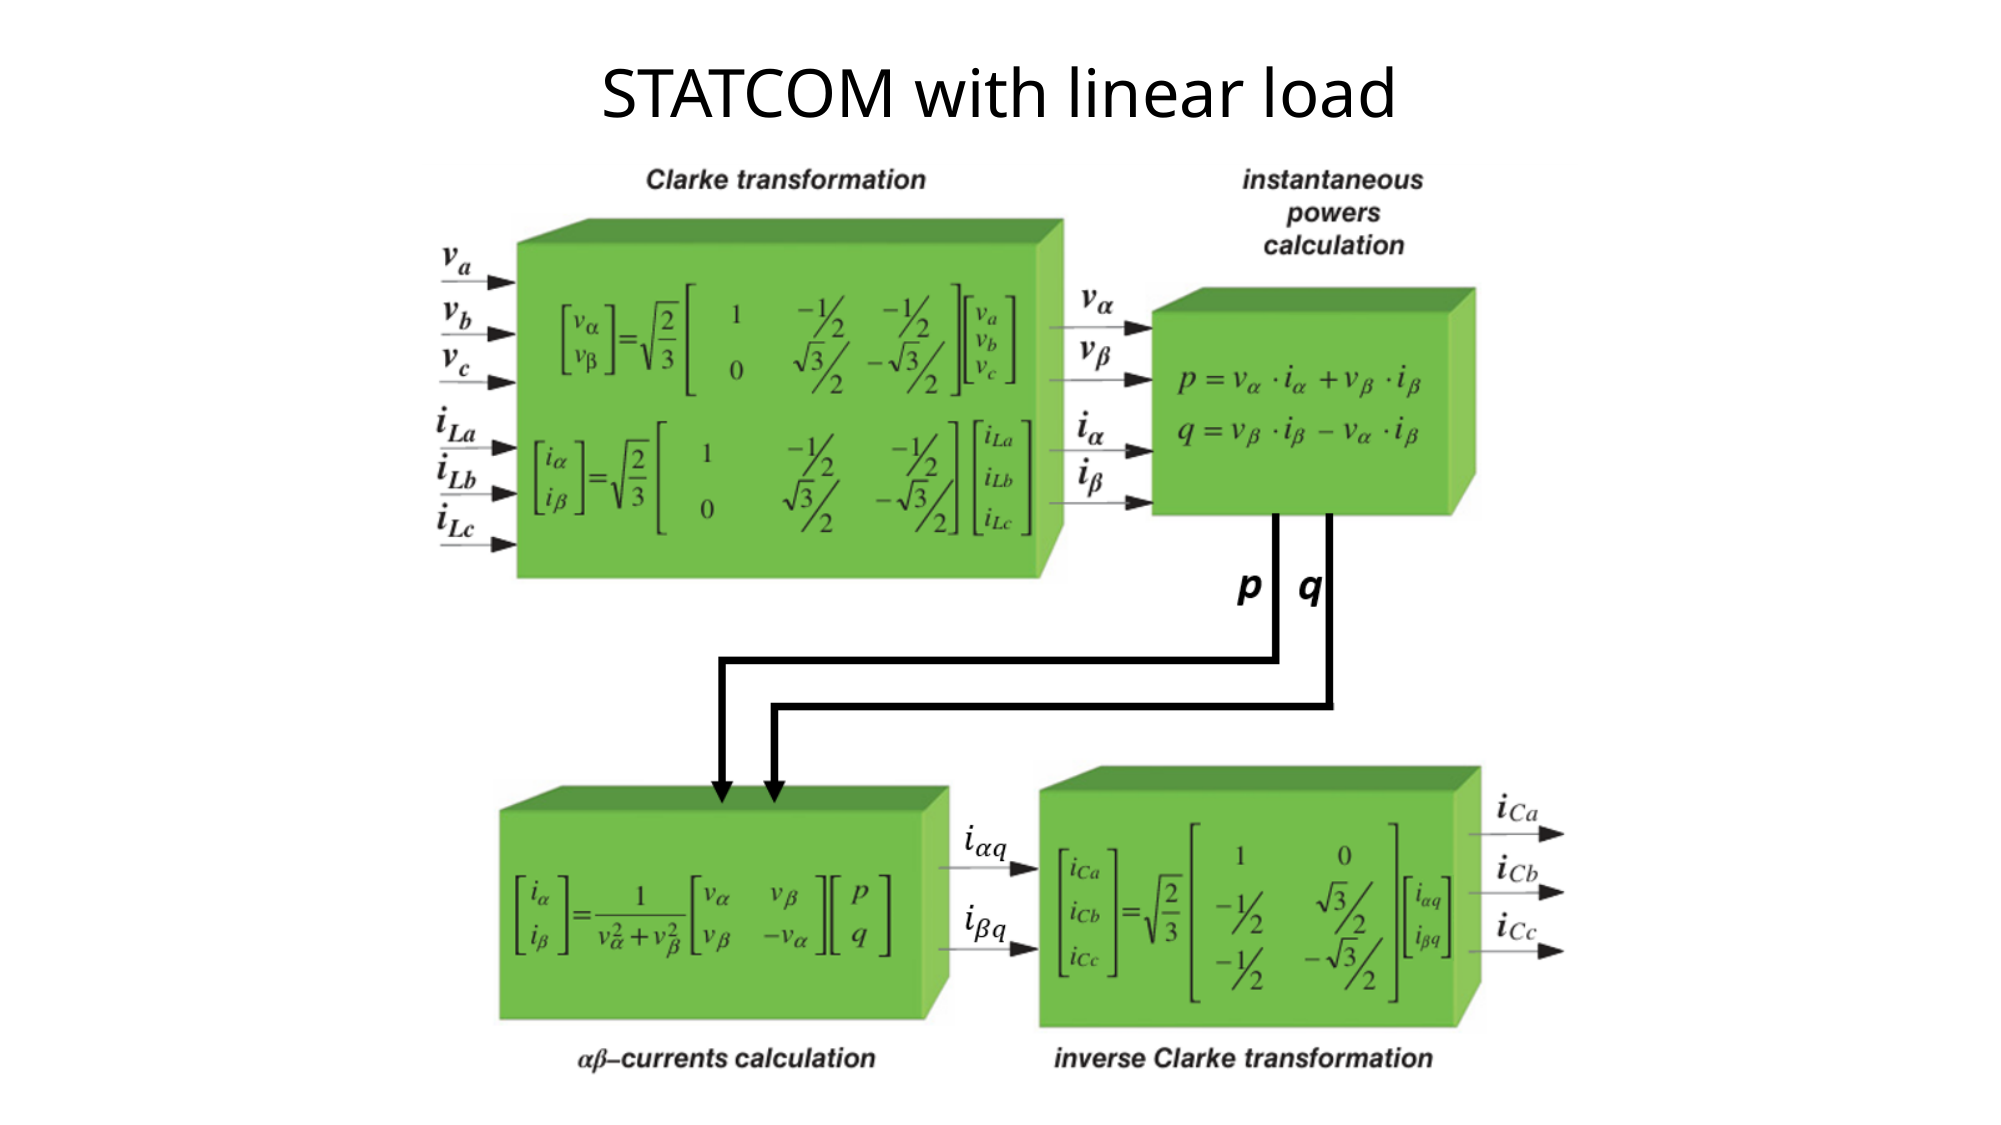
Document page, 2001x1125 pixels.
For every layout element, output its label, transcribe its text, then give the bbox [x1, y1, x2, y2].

title STATCOM with linear load [137, 0, 1863, 205]
picture [421, 163, 1579, 1083]
